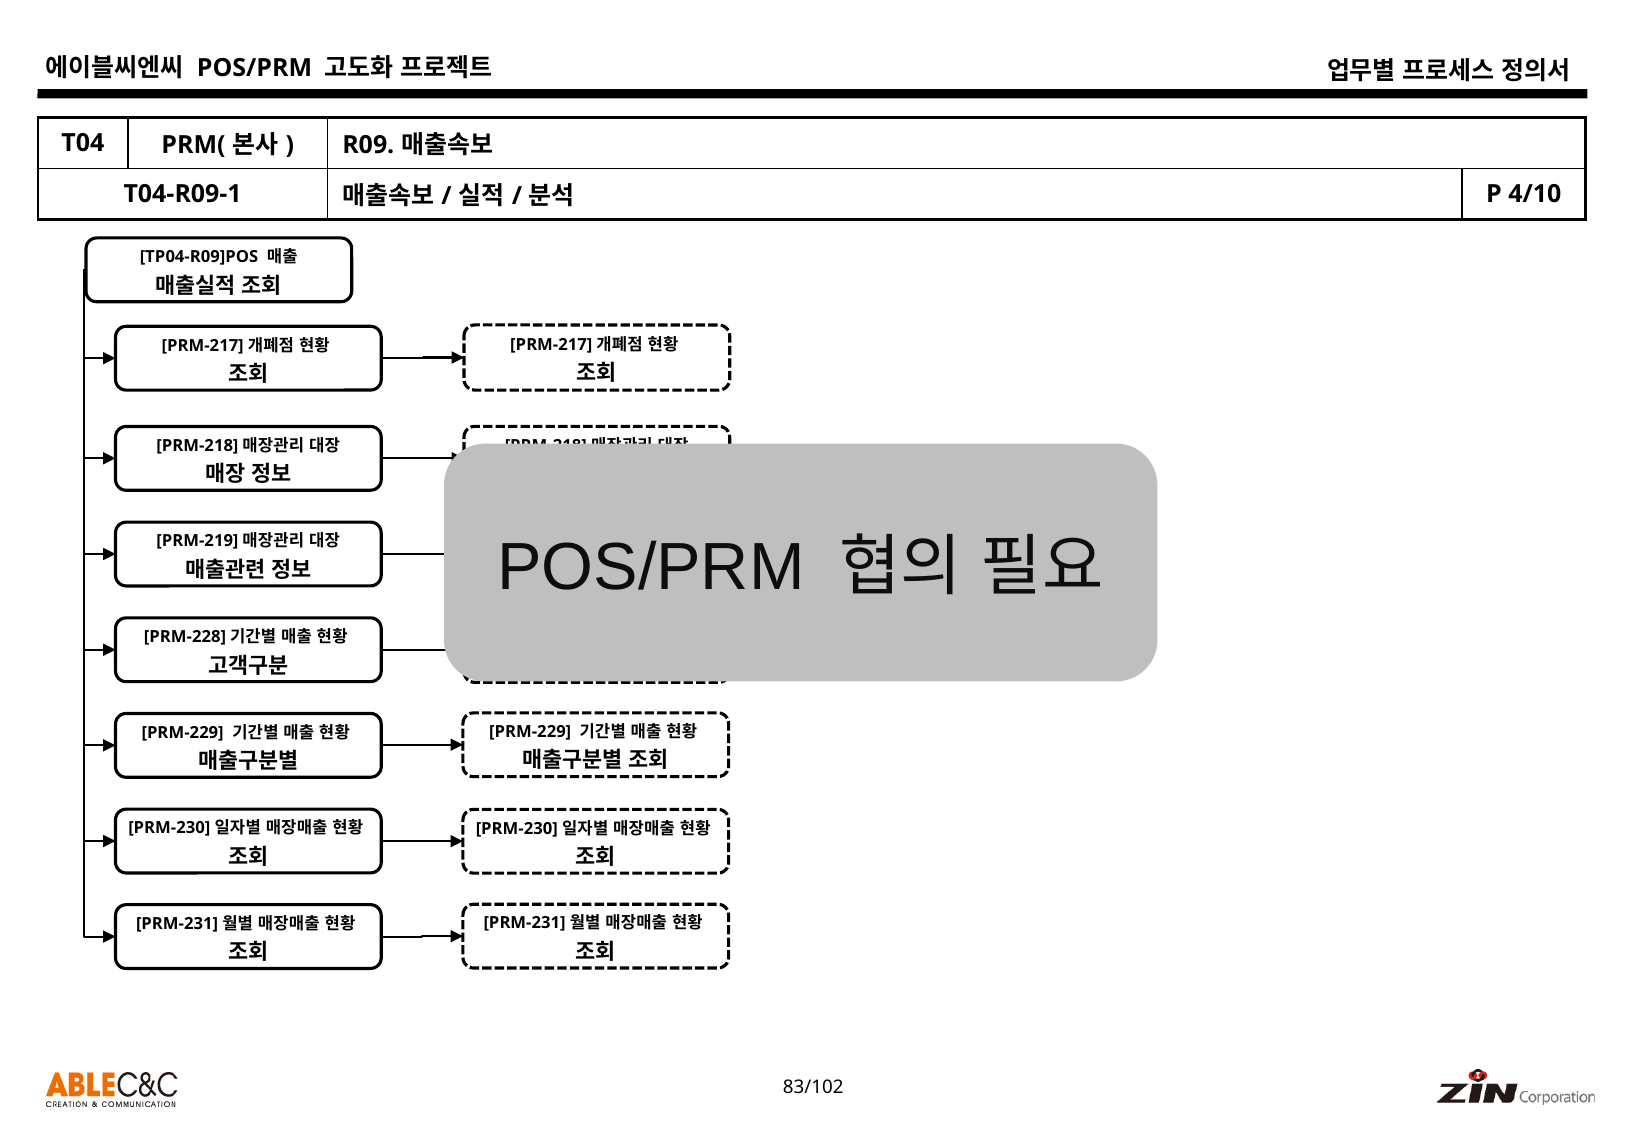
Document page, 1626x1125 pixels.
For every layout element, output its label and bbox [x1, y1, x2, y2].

table_header [39, 119, 127, 168]
text_box [83, 235, 1156, 971]
table_header [129, 119, 327, 168]
table_header [328, 119, 1584, 168]
picture [32, 1064, 190, 1114]
table_cell [39, 169, 327, 218]
picture [1437, 1069, 1595, 1105]
table_cell [1463, 169, 1584, 218]
table_cell [328, 169, 1461, 218]
